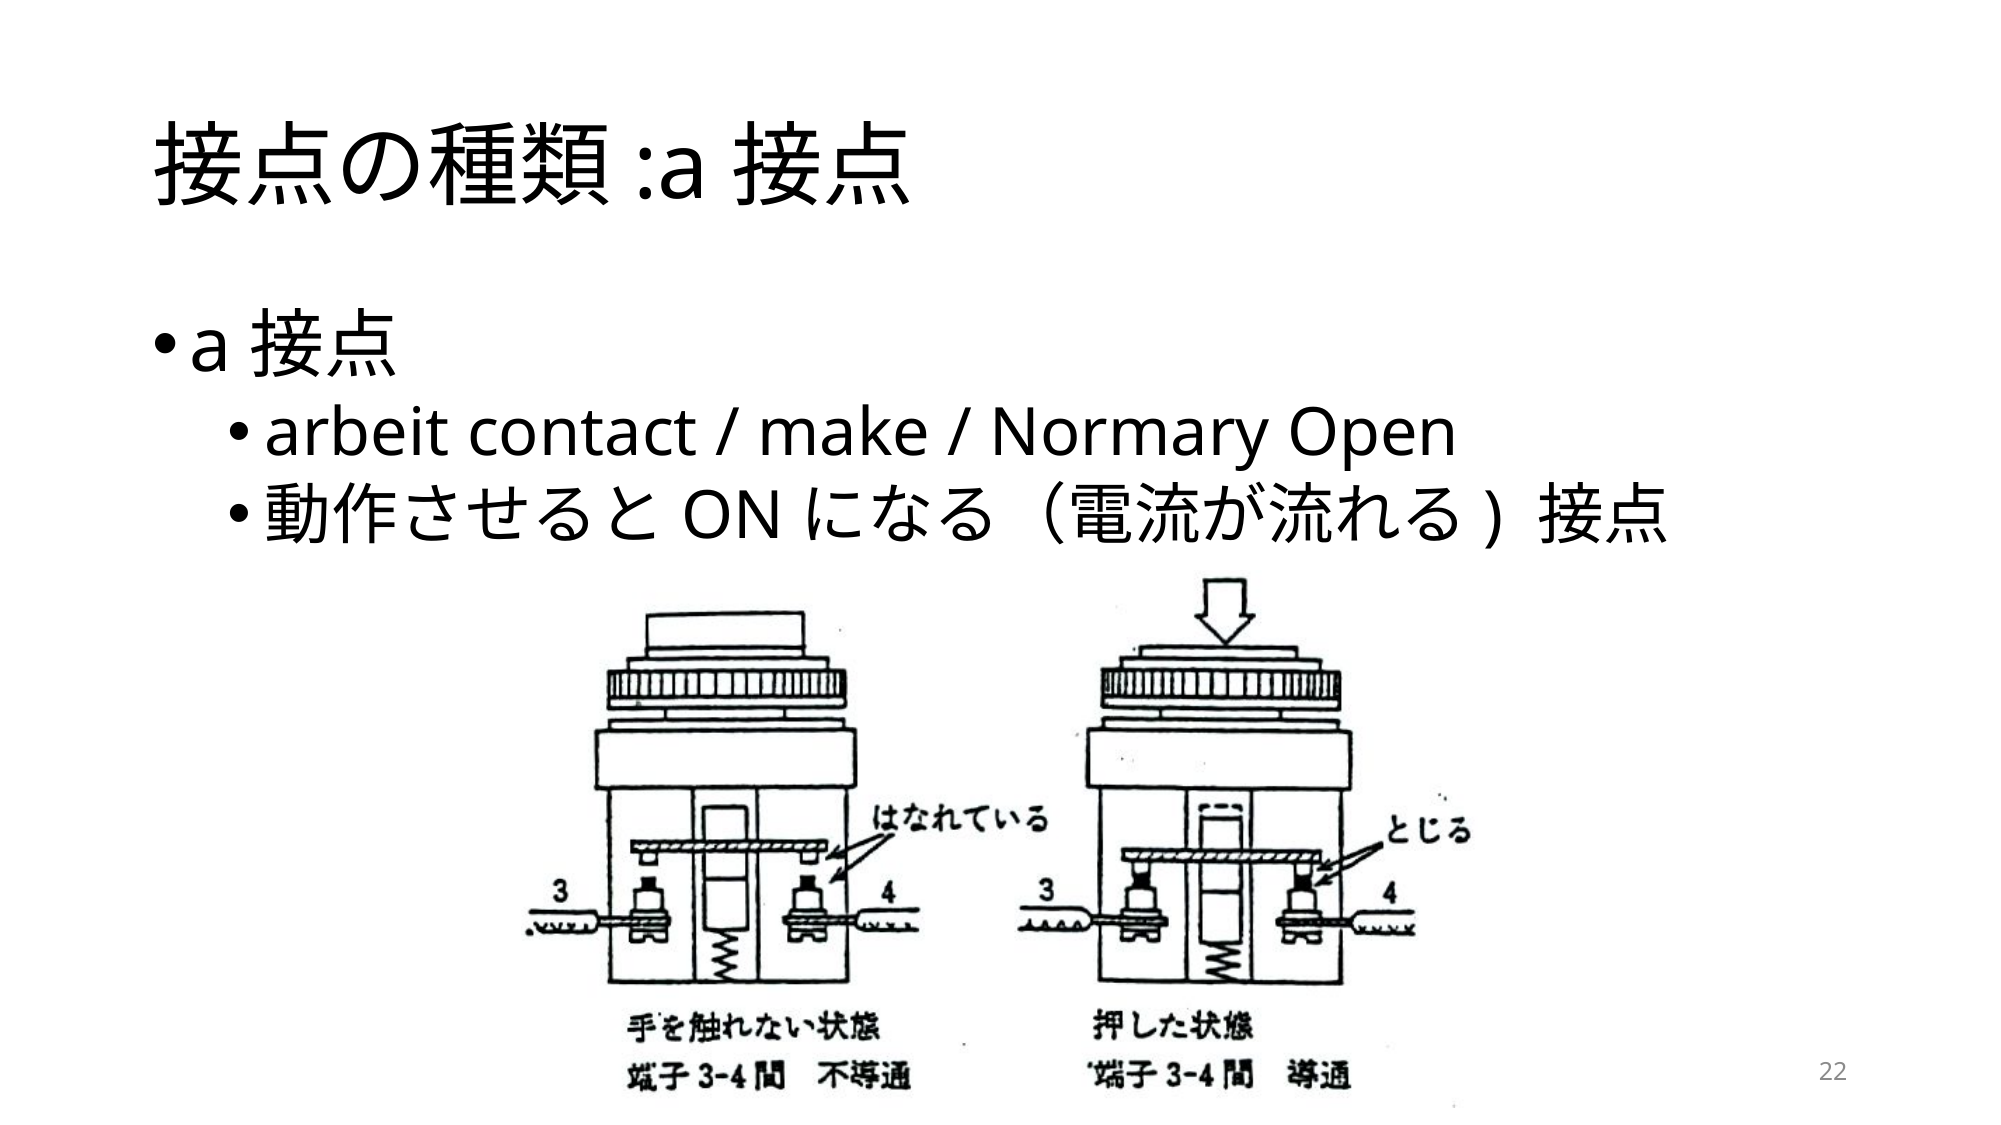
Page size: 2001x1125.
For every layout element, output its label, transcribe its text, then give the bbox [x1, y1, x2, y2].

list a接点 arbeit contact / make / Normary Open 動作させるとONになる（電流が流れる) 接点 [137, 299, 1863, 1108]
picture [521, 570, 1479, 1108]
title 接点の種類:a接点 [137, 59, 1863, 278]
slide_number 22 [1479, 1042, 1863, 1103]
